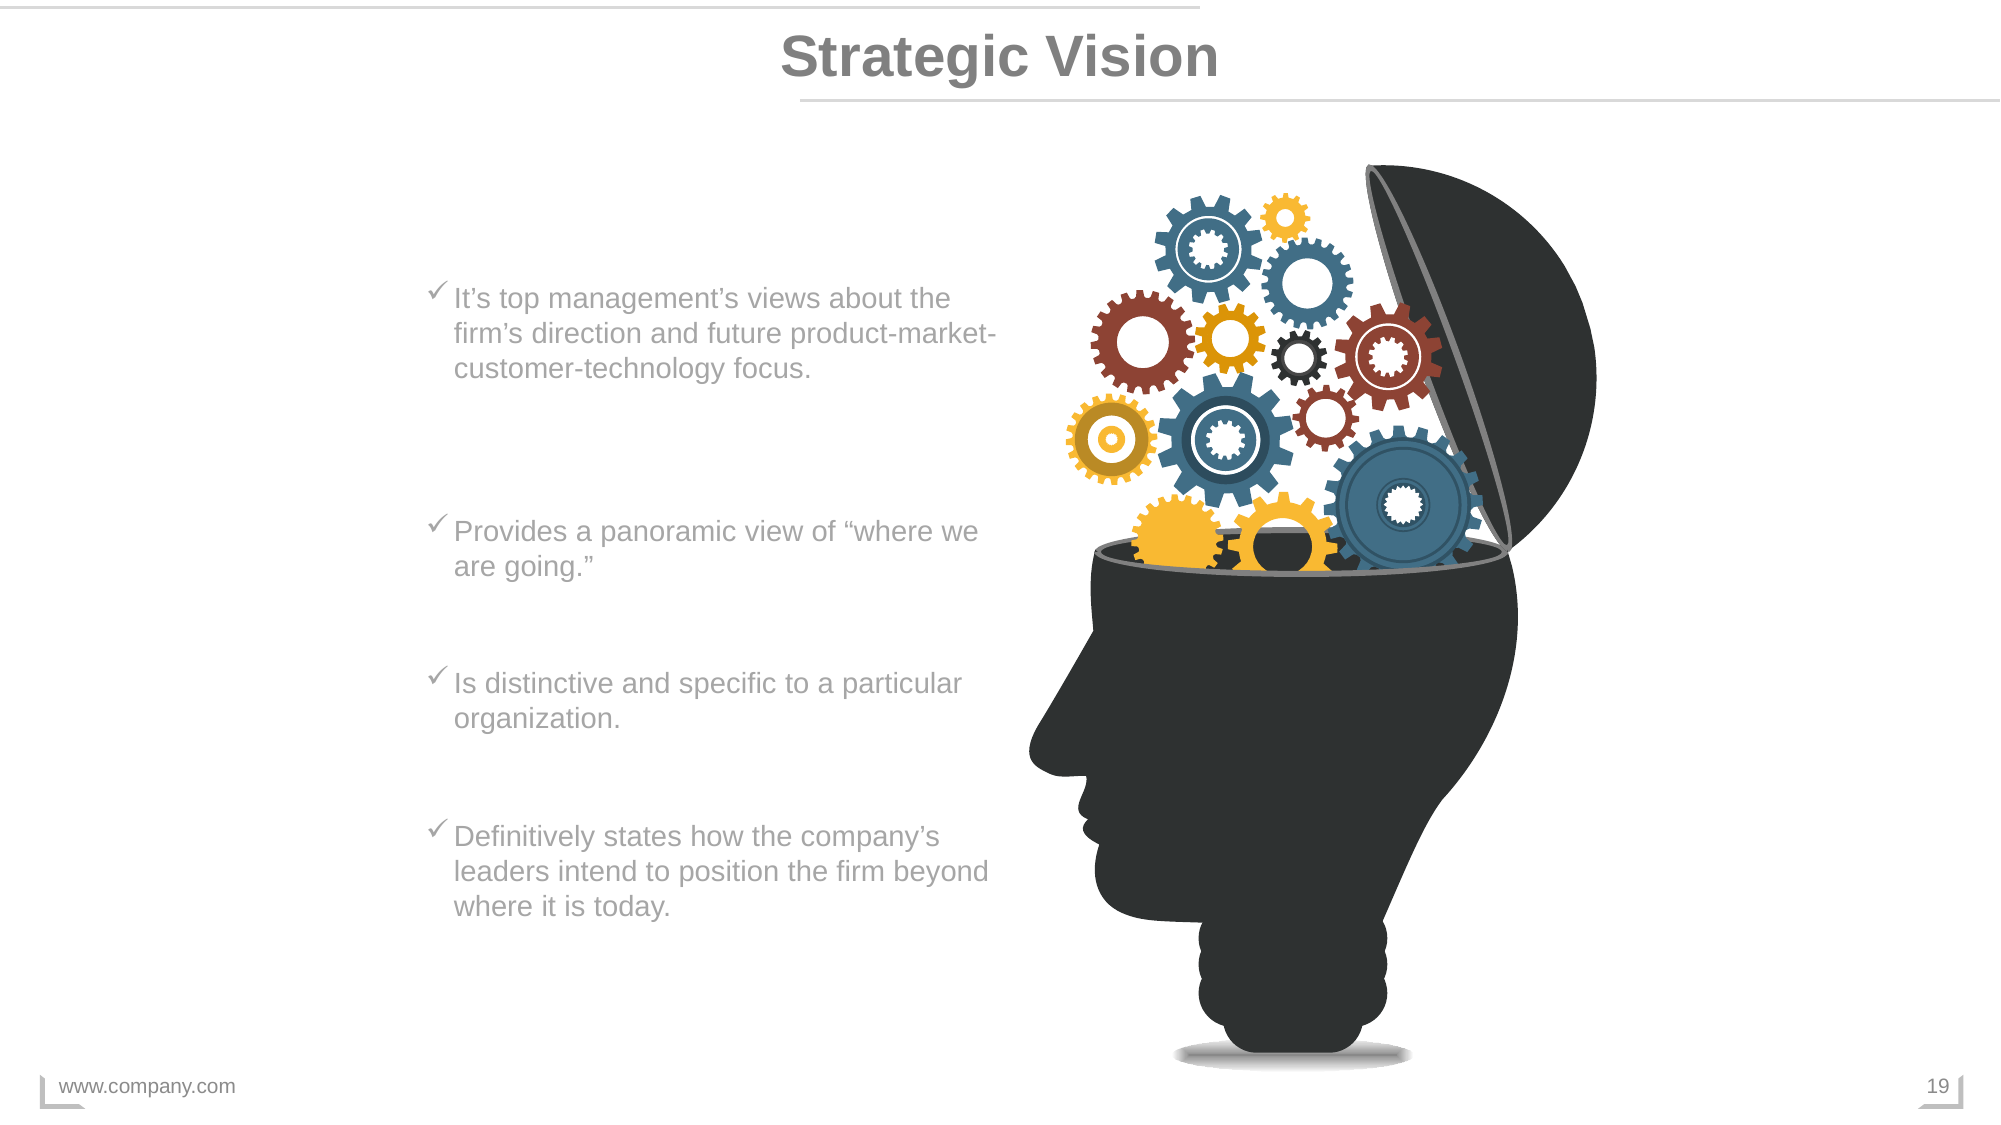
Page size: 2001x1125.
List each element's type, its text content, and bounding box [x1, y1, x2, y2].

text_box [411, 129, 1589, 1072]
text_box Strategic Vision [0, 10, 2000, 96]
footer www.company.com [43, 1055, 719, 1116]
slide_number 19 [1902, 1055, 1965, 1116]
